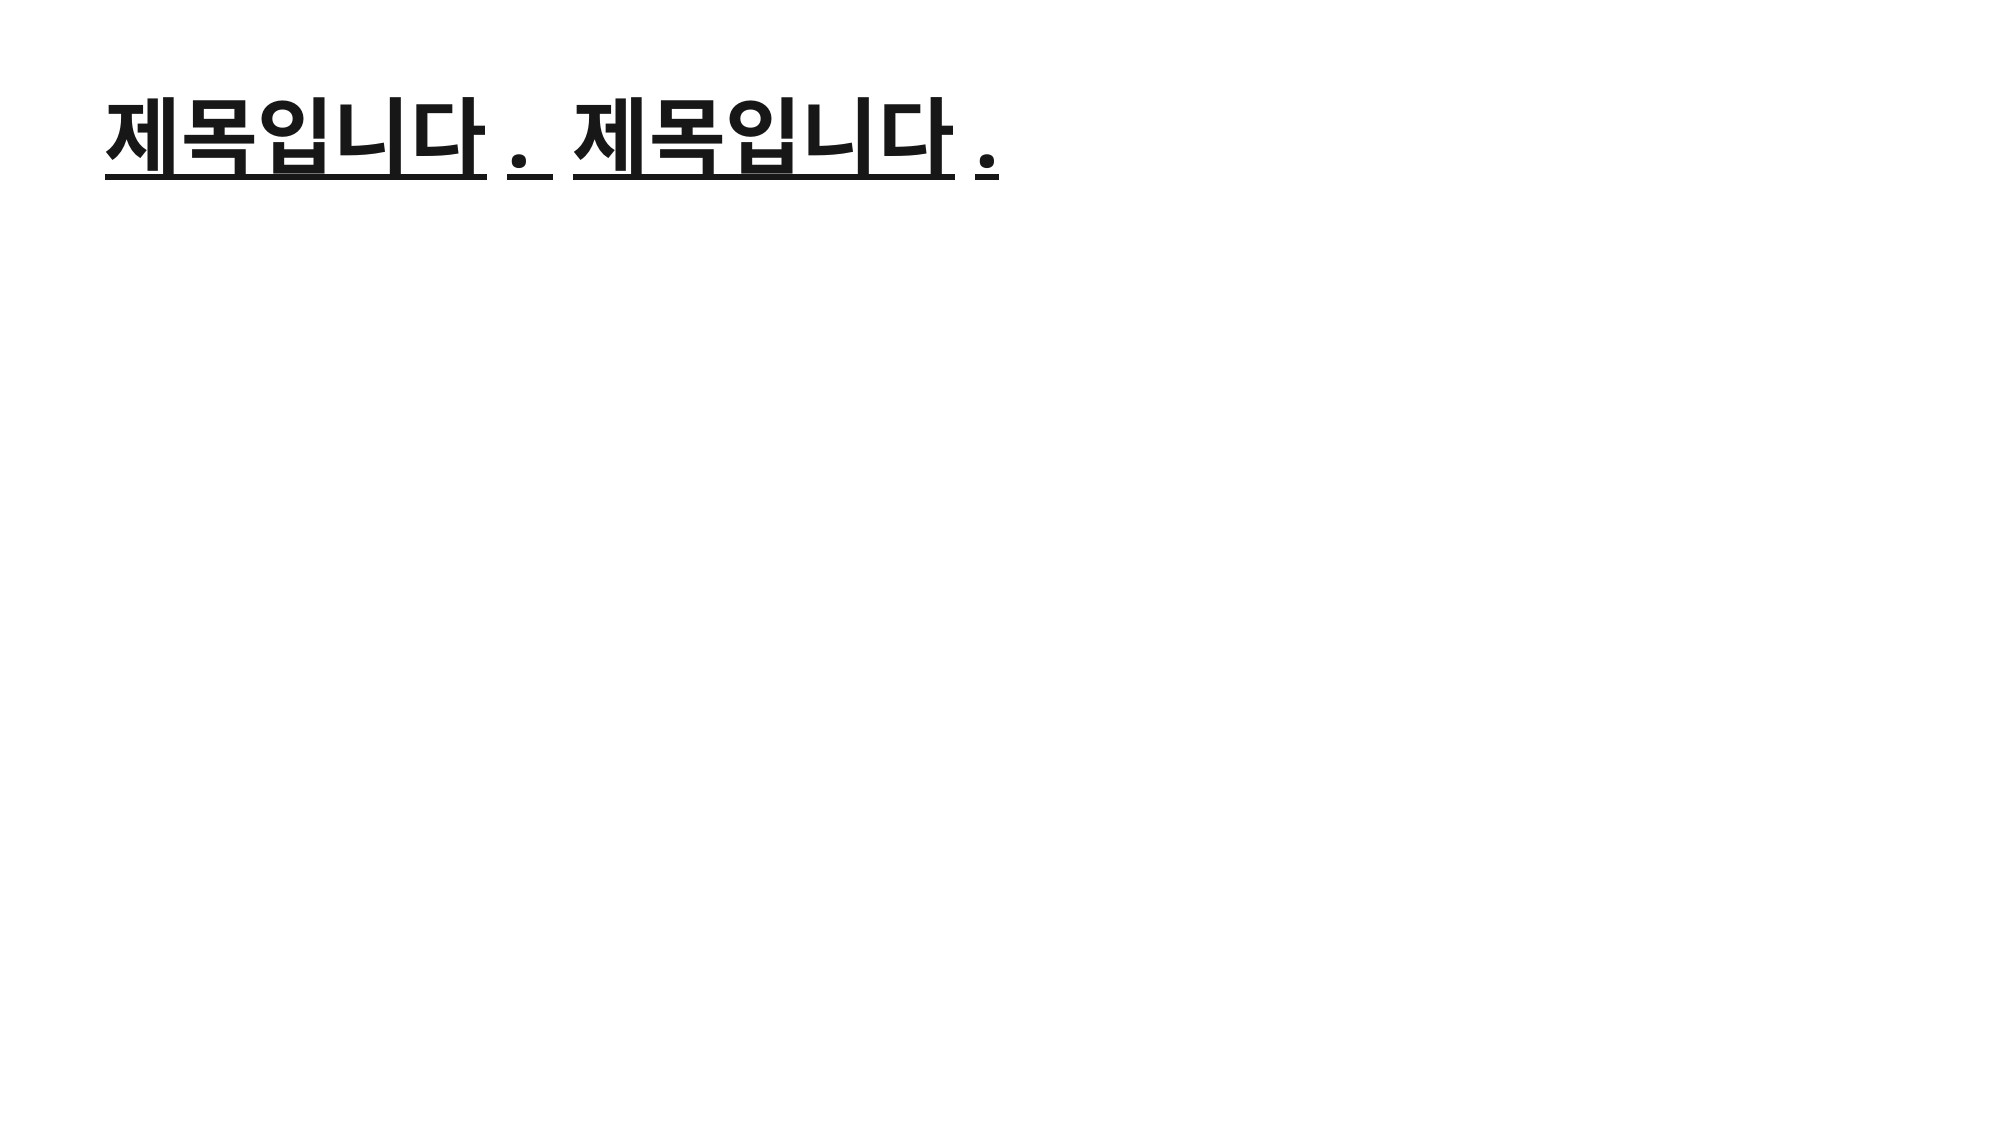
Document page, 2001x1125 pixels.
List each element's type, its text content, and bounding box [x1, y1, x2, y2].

text_box 제목입니다. 제목입니다. [90, 76, 1014, 192]
